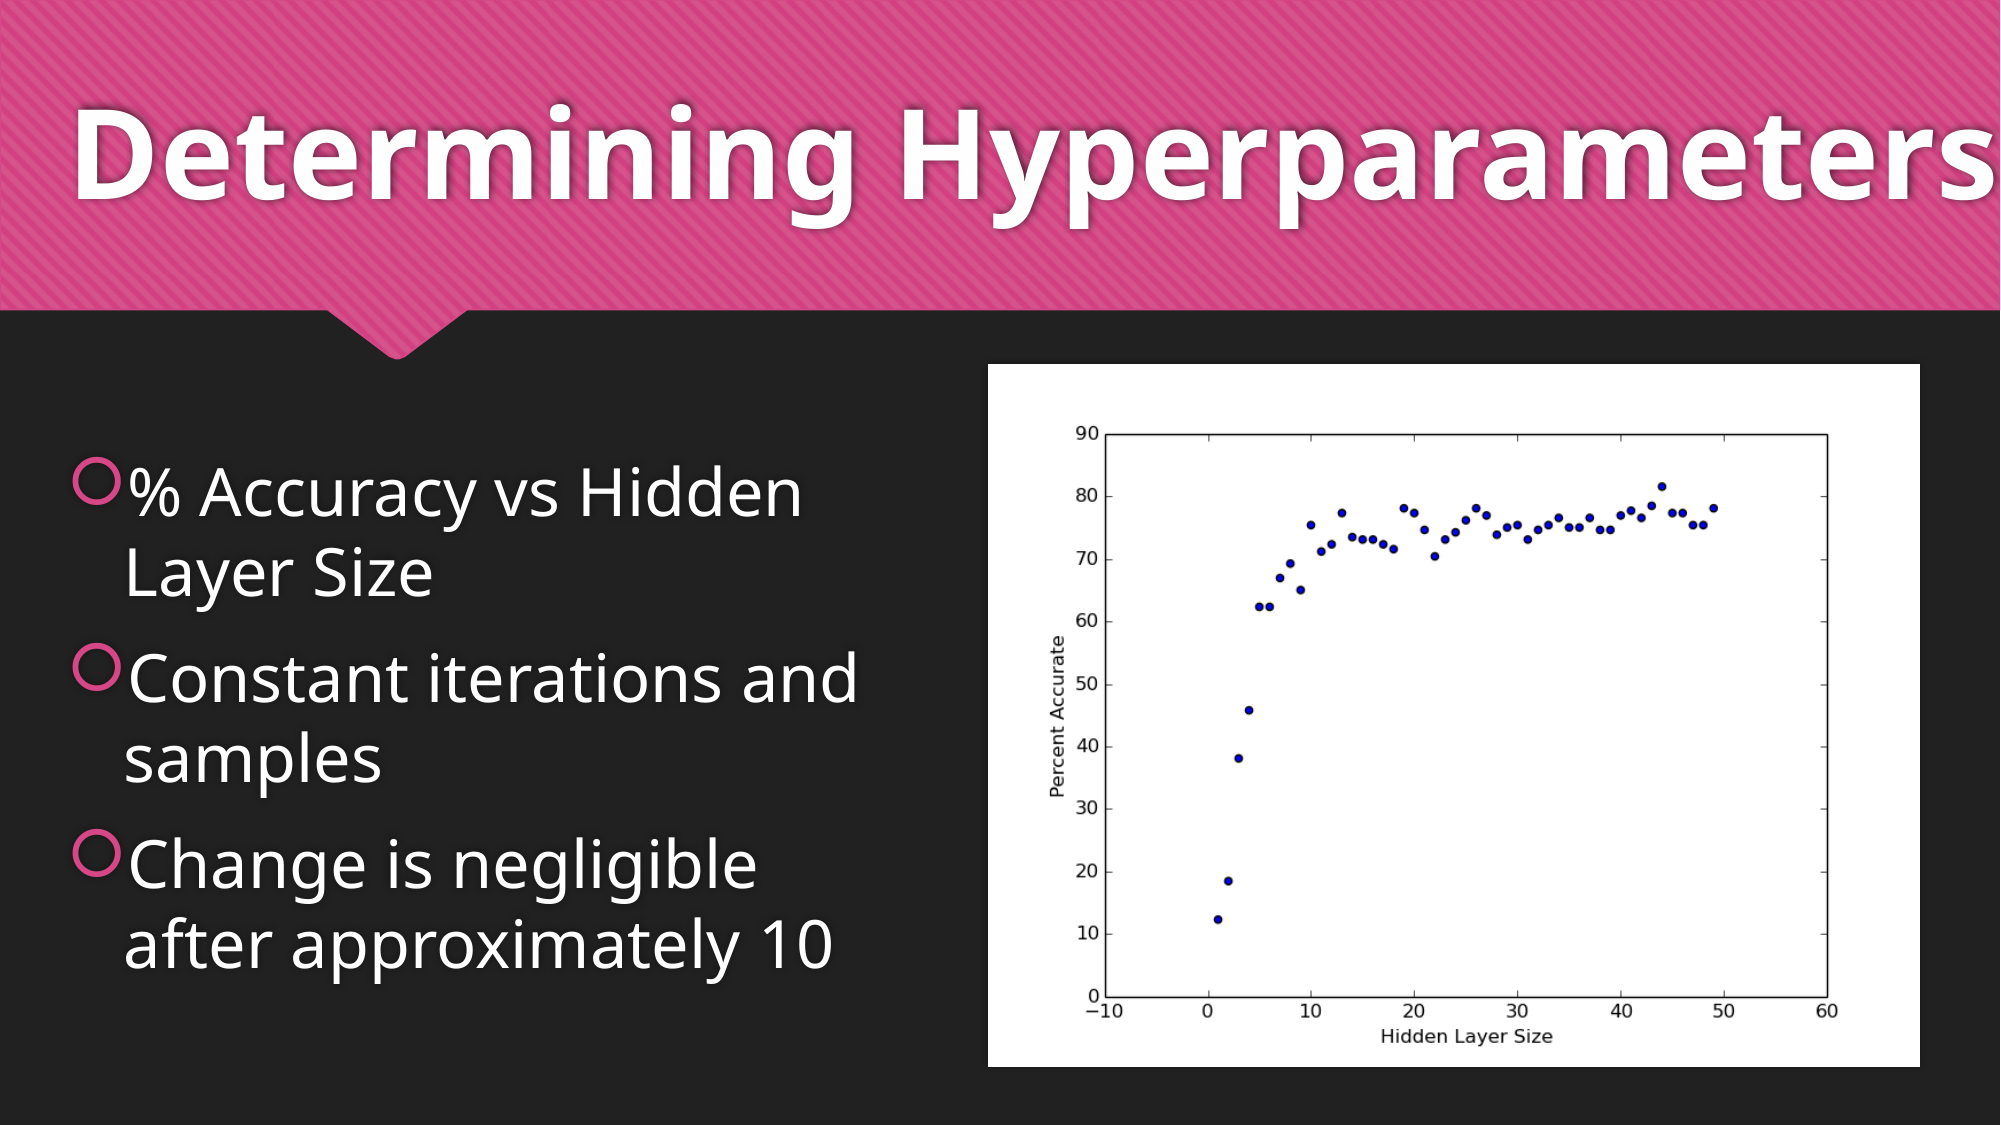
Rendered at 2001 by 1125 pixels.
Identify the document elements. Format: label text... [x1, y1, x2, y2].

list % Accuracy vs Hidden Layer Size Constant iterations and samples Change is negligible after approximately 10 [52, 417, 905, 1015]
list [988, 364, 1921, 1067]
title Determining Hyperparameters [52, 54, 2000, 233]
